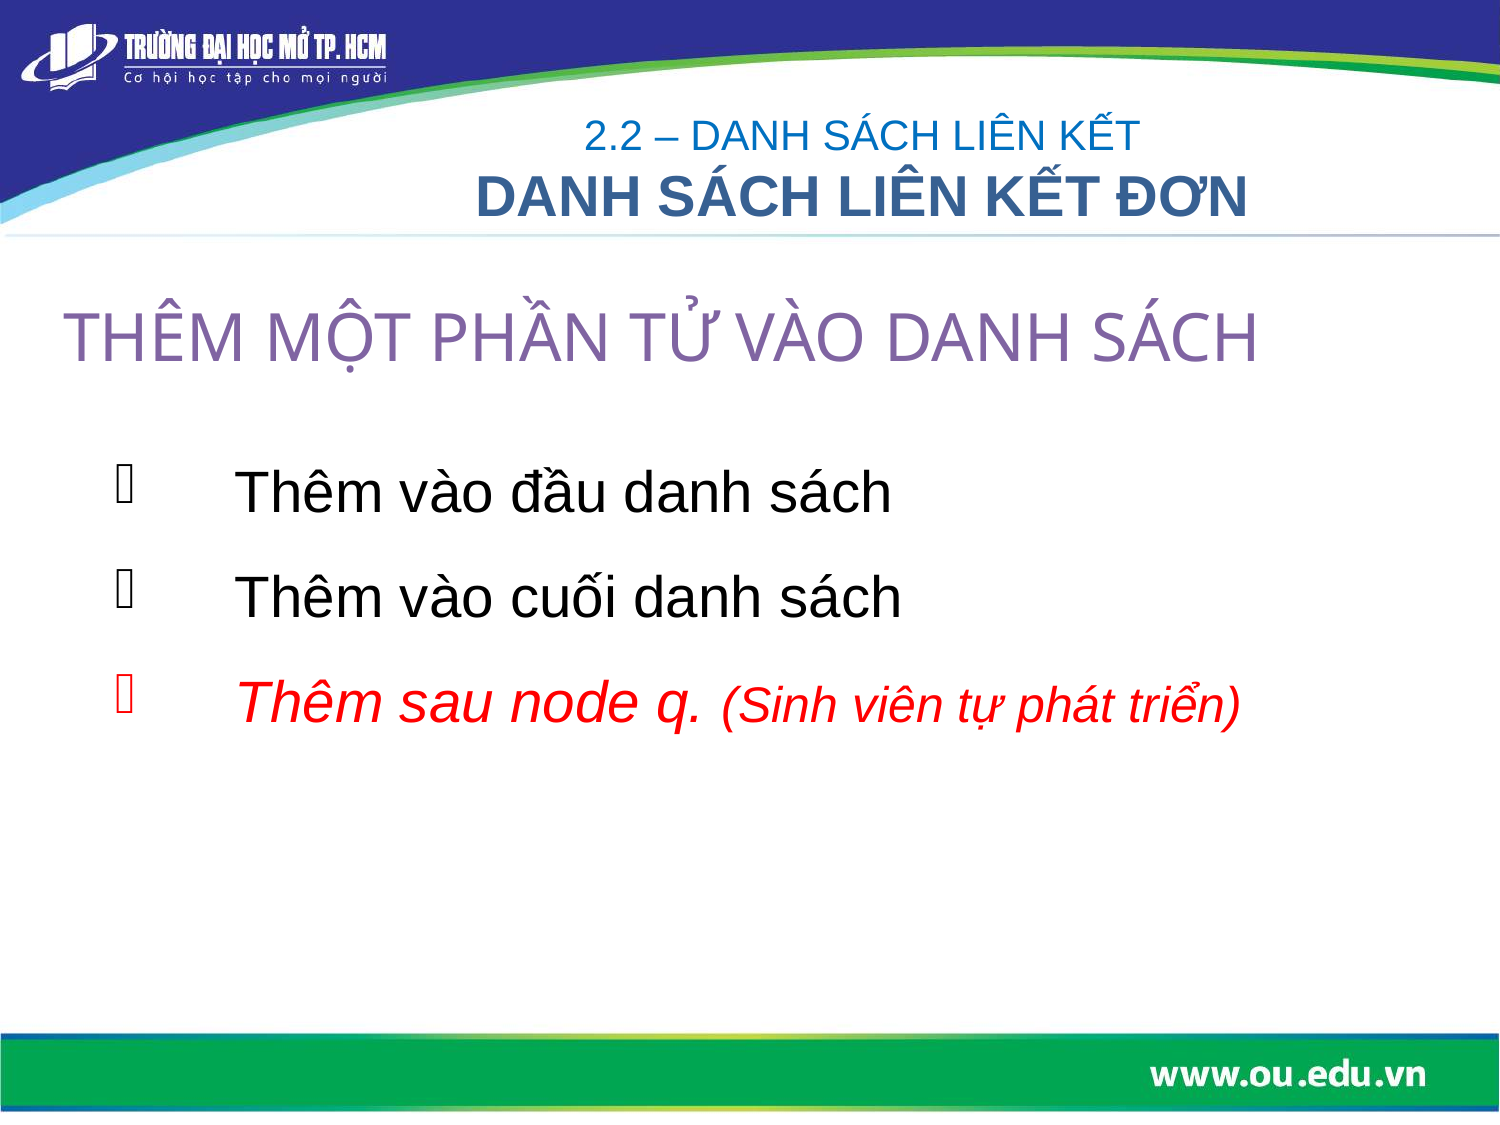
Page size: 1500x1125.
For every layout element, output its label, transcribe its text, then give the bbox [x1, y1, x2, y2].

text_box 2.2 – DANH SÁCH LIÊN KẾT DANH SÁCH LIÊN KẾT ĐƠN [324, 62, 1400, 238]
picture [0, 0, 1500, 1125]
text_box Thêm vào đầu danh sách Thêm vào cuối danh sách Thêm sau node q. (Sinh viên tự phát triển) [99, 412, 1452, 834]
text_box THÊM MỘT PHẦN TỬ VÀO DANH SÁCH [48, 287, 1400, 413]
